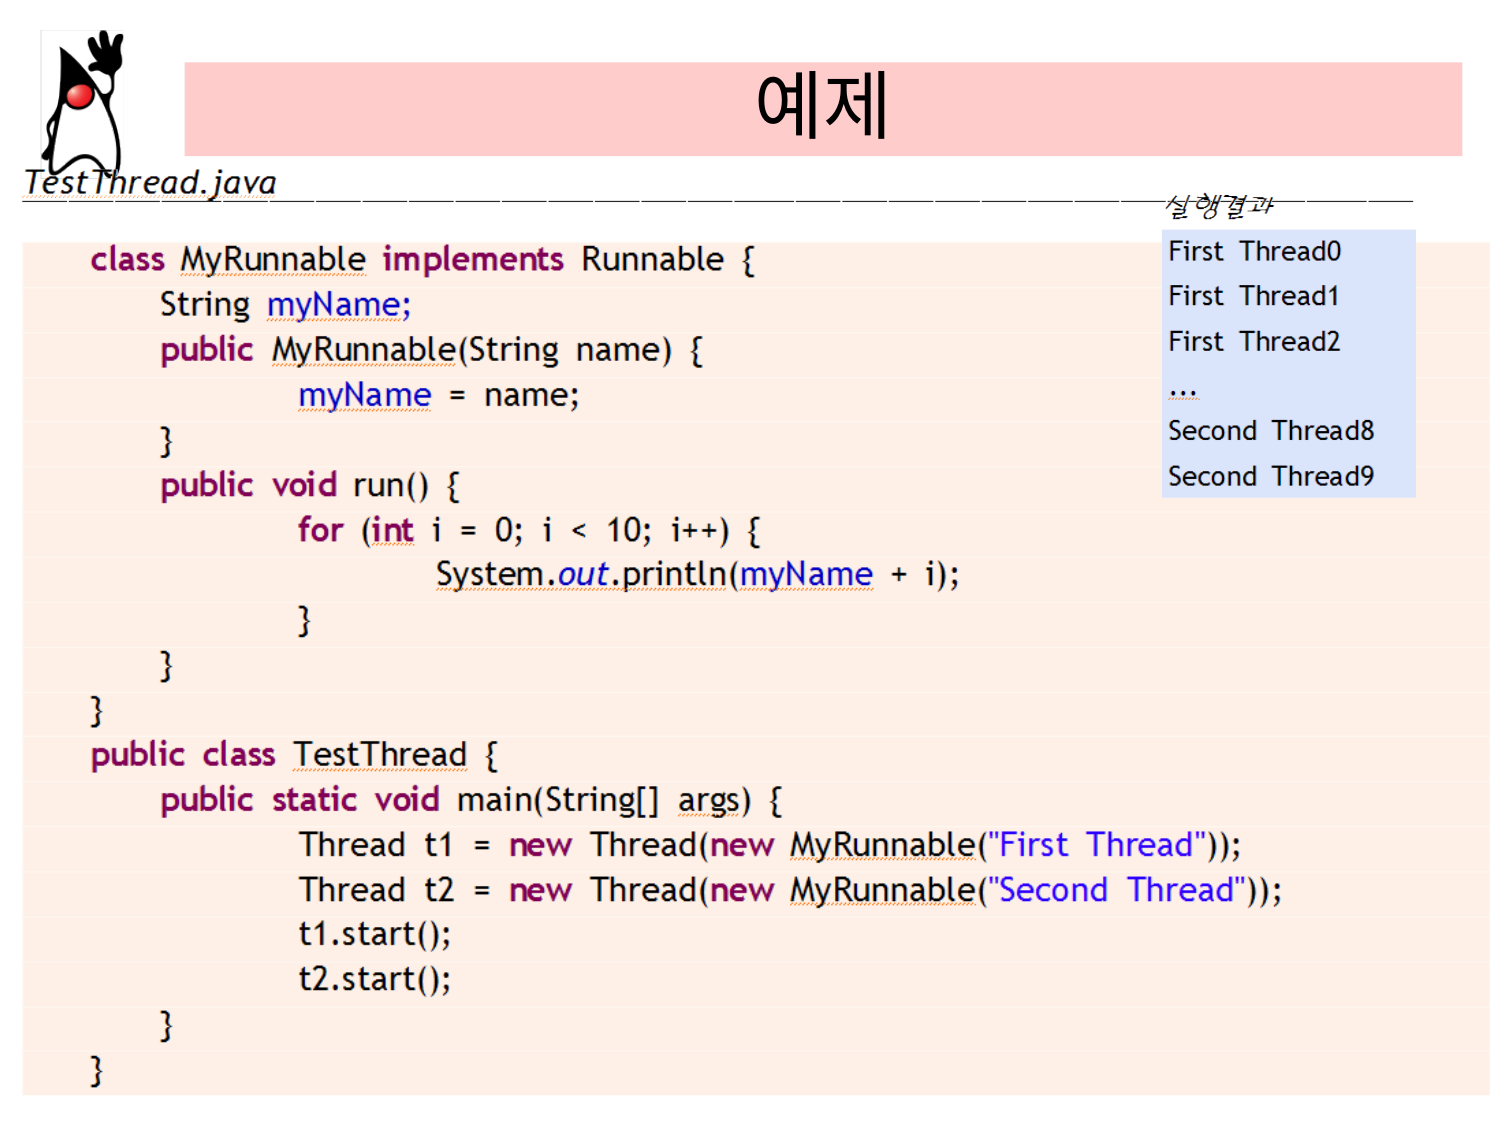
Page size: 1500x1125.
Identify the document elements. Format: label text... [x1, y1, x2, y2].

picture [0, 30, 1500, 1108]
title 예제 [184, 62, 1463, 151]
